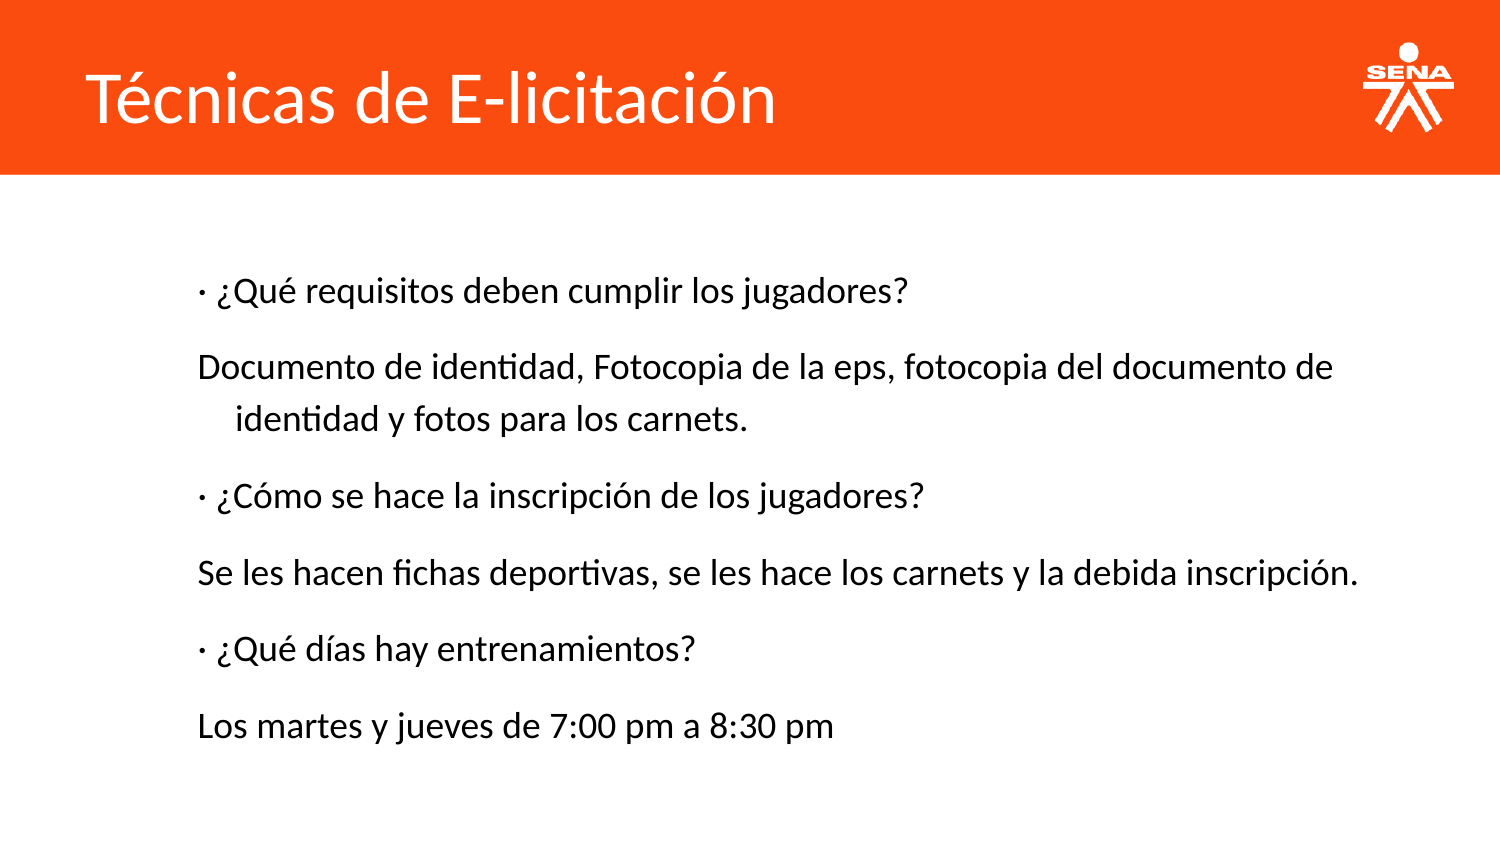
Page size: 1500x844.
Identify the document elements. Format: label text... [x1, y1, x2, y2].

text_box · ¿Qué requisitos deben cumplir los jugadores? Documento de identidad, Fotocopia de la eps, fotocopia del documento de identidad y fotos para los carnets. · ¿Cómo se hace la inscripción de los jugadores? Se les hacen fichas deportivas, se les hace los carnets y la debida inscripción. · ¿Qué días hay entrenamientos? Los martes y jueves de 7:00 pm a 8:30 pm [70, 243, 1395, 844]
picture [0, 0, 1500, 844]
text_box Técnicas de E-licitación [70, 41, 1328, 147]
